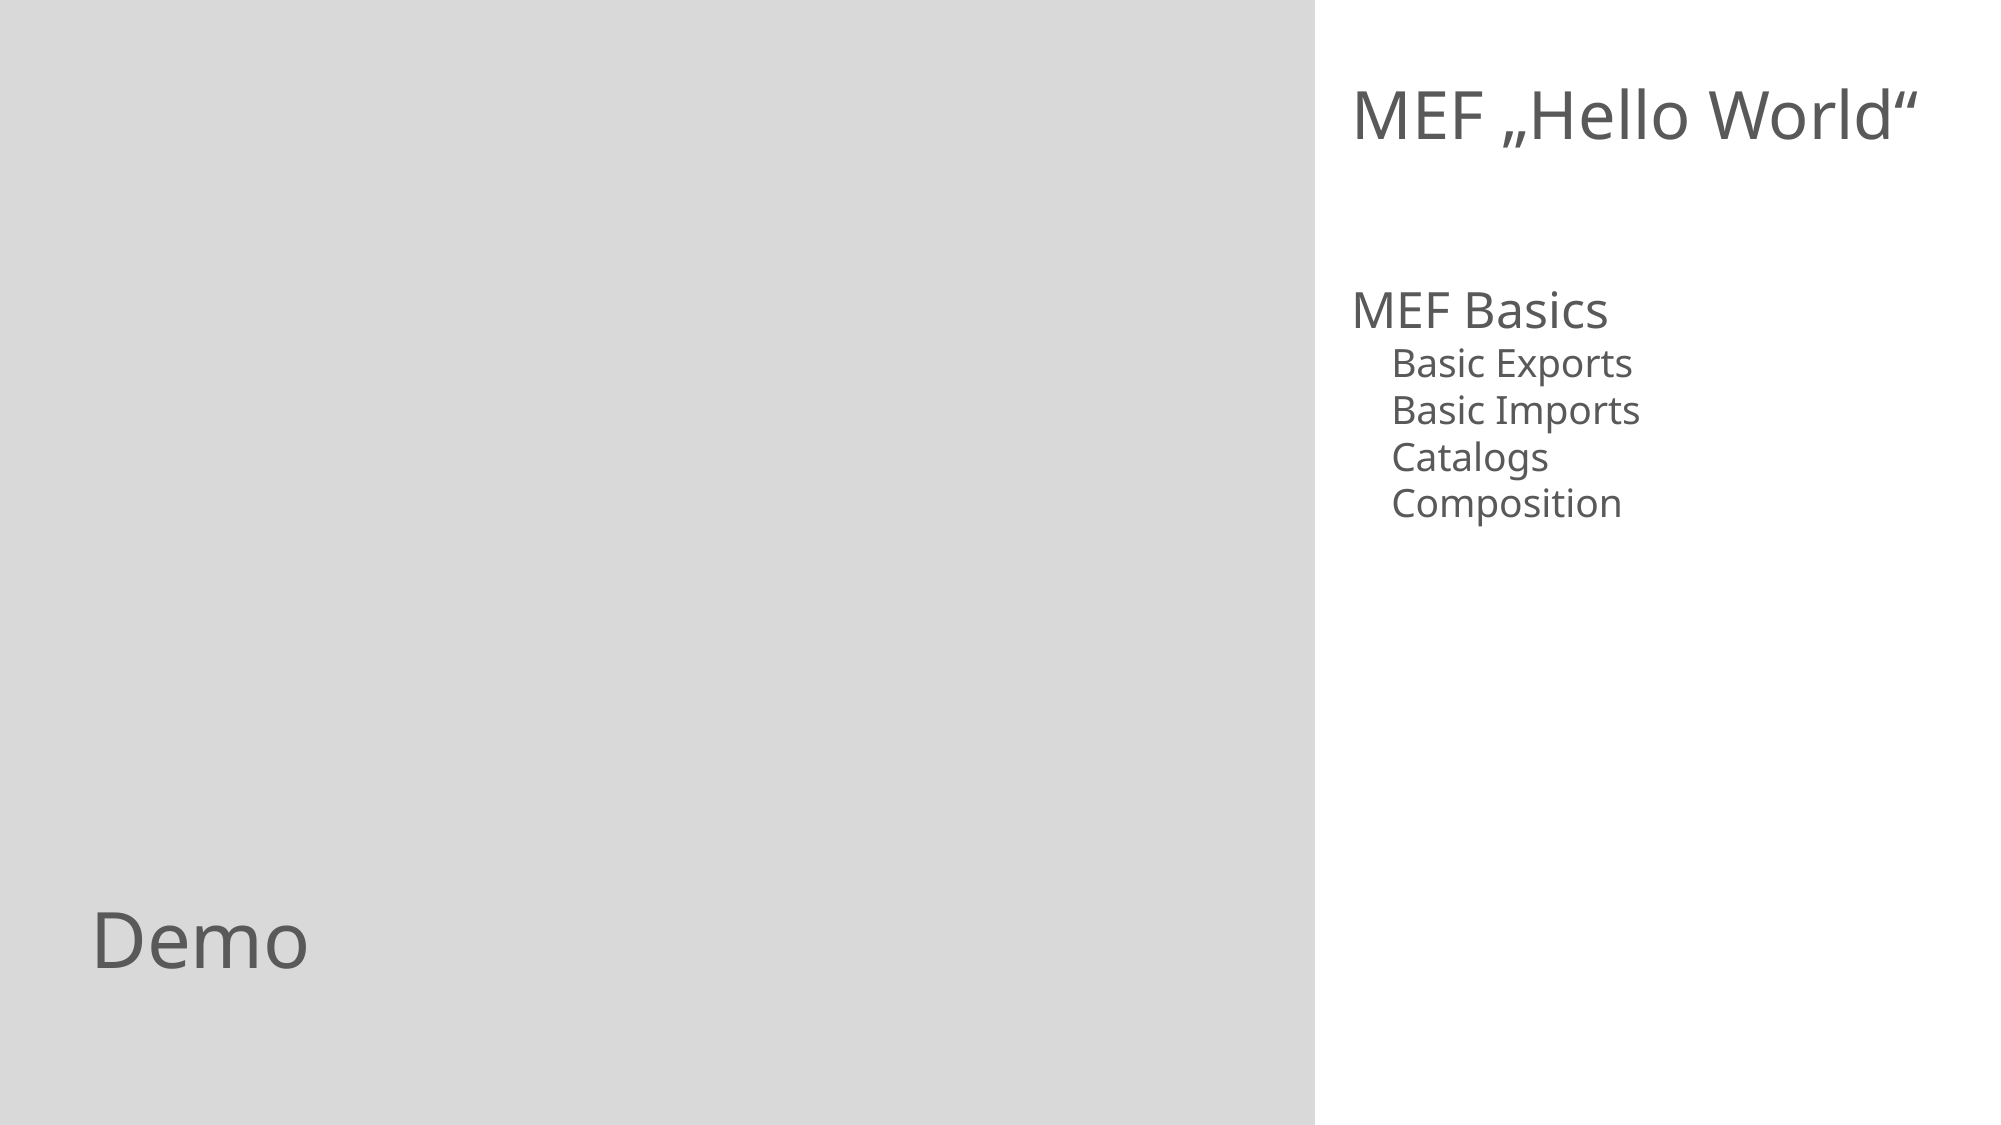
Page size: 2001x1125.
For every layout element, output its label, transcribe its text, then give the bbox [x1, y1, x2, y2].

list MEF „Hello World“ [1351, 42, 1946, 153]
list MEF Basics Basic Exports Basic Imports Catalogs Composition [1351, 278, 1945, 1072]
